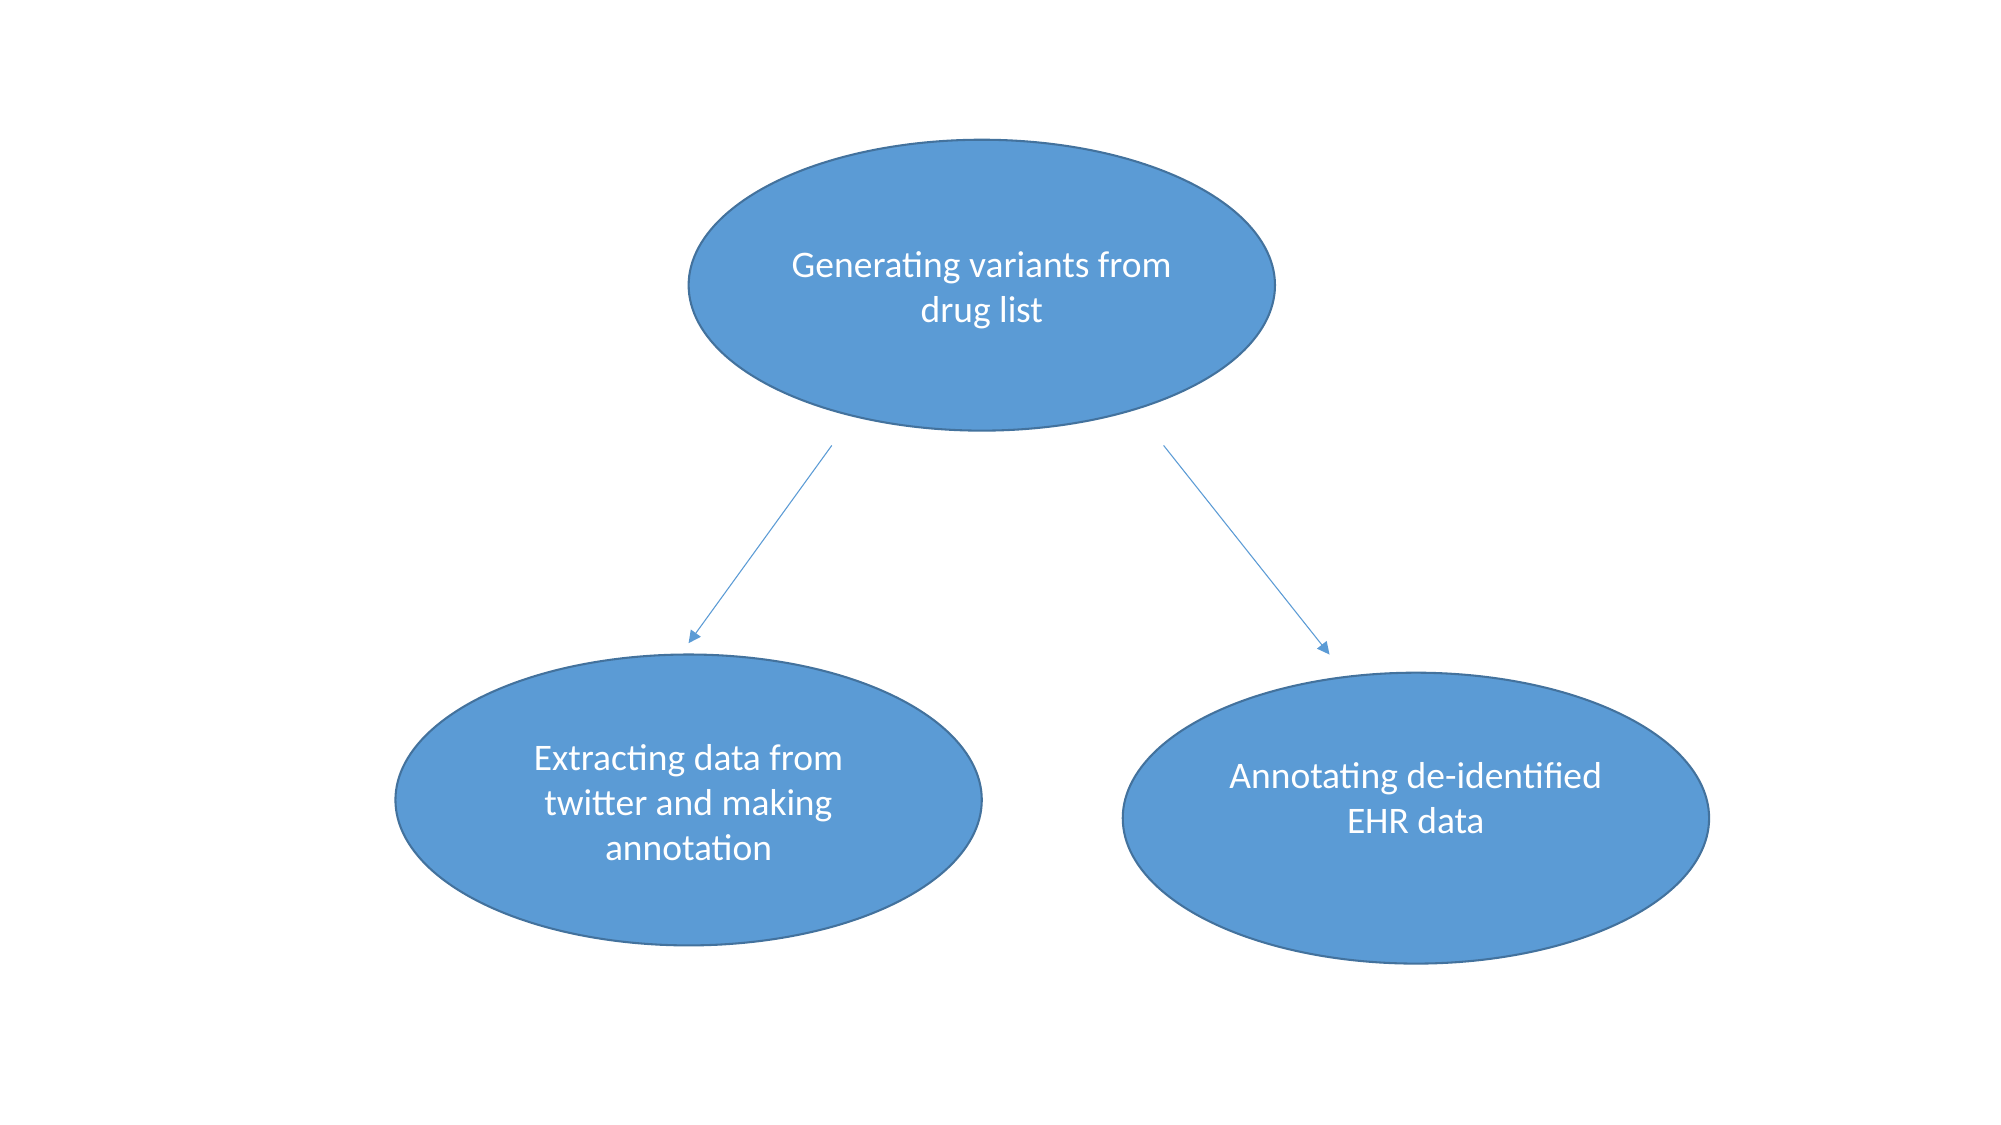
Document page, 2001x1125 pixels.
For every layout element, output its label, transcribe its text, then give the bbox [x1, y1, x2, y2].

text_box Extracting data from twitter and making annotation [394, 653, 983, 947]
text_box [688, 445, 832, 644]
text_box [1163, 445, 1330, 655]
text_box Annotating de-identified EHR data [1121, 671, 1711, 965]
text_box Generating variants from drug list [687, 138, 1277, 432]
